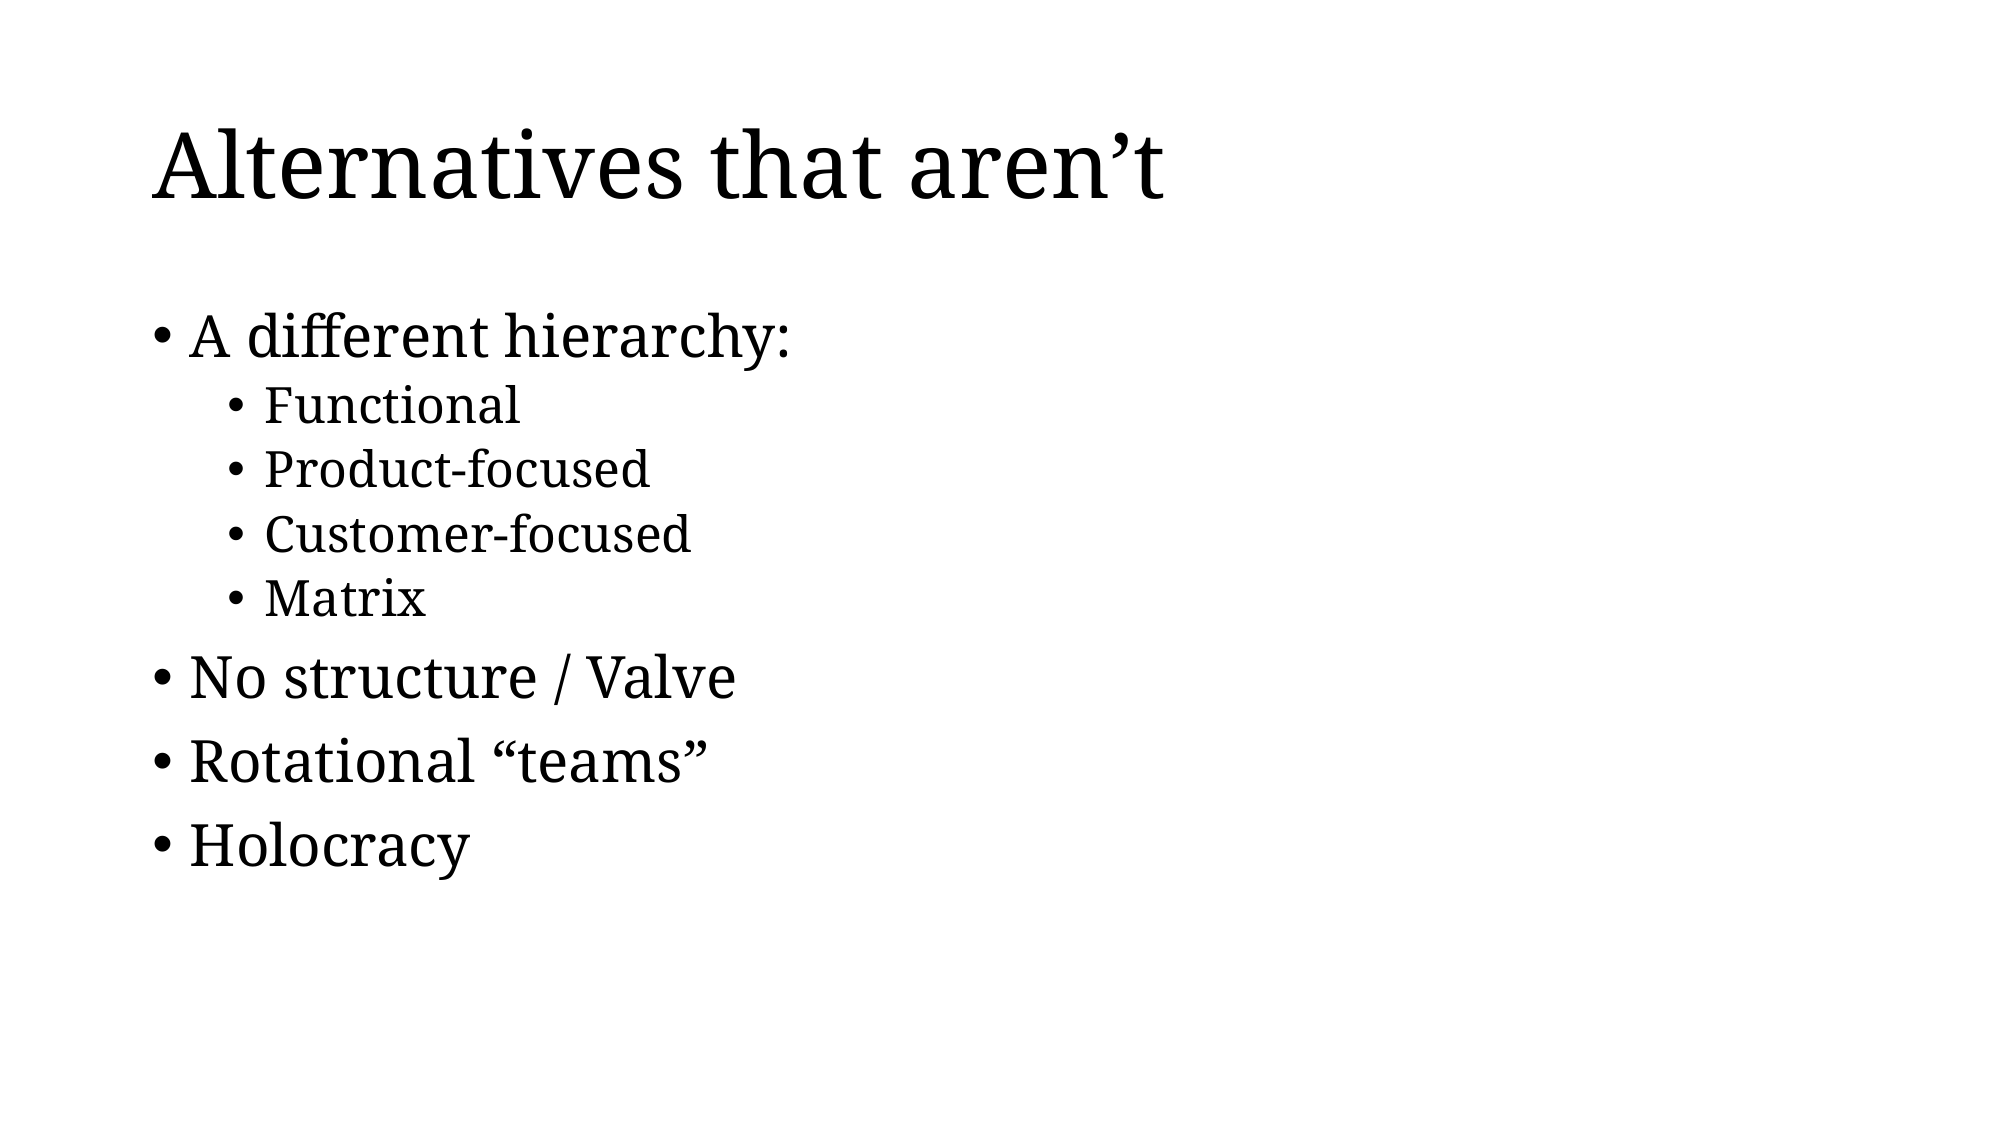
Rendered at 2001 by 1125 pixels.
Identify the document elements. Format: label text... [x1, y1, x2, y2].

list A different hierarchy: Functional Product-focused Customer-focused Matrix No structure / Valve Rotational “teams” Holocracy [137, 299, 1863, 1014]
title Alternatives that aren’t [137, 59, 1863, 278]
